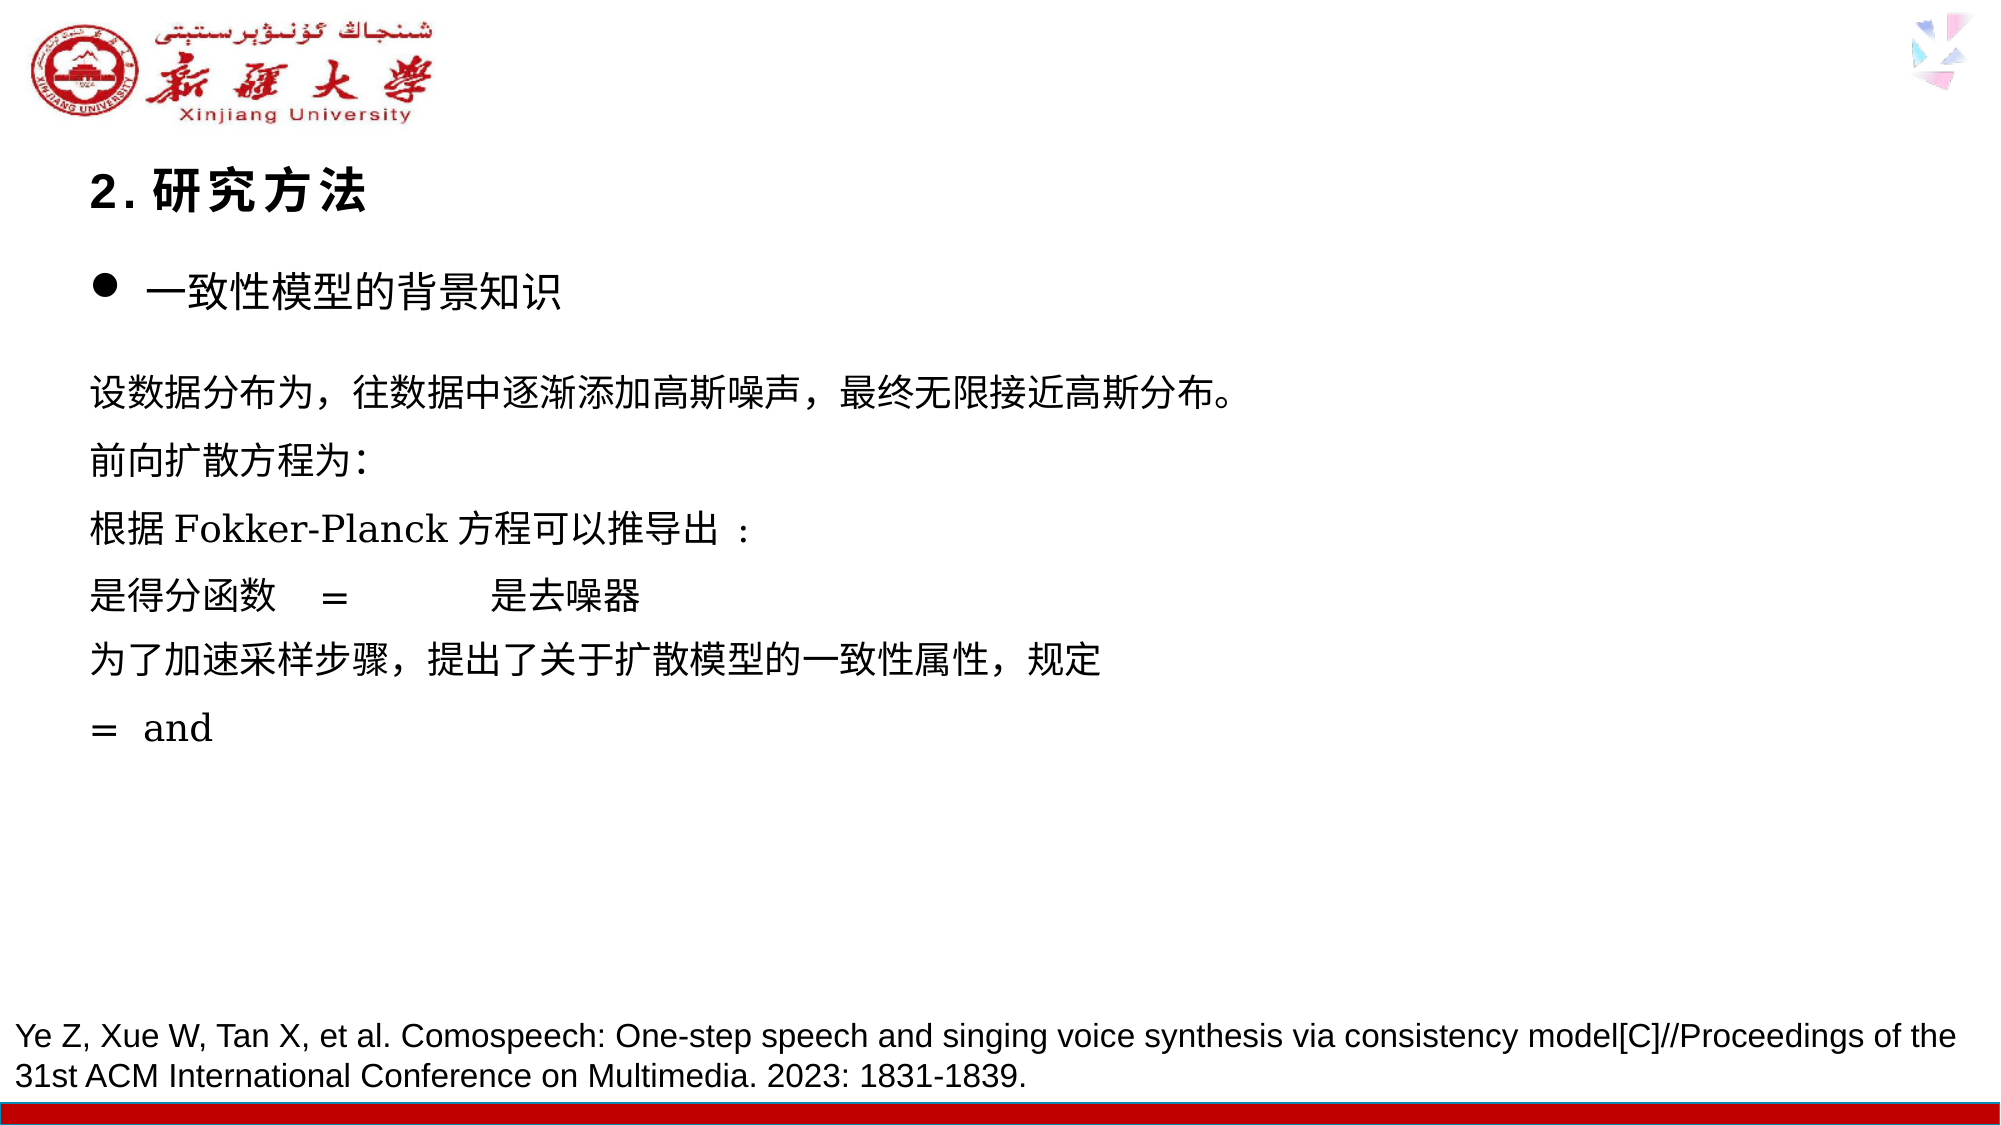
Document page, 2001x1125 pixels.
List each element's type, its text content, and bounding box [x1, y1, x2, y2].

picture [1881, 0, 2000, 101]
text_box [0, 1102, 2000, 1125]
text_box 2.研究方法 [74, 143, 429, 233]
text_box Ye Z, Xue W, Tan X, et al. Comospeech: One-step speech and singing voice synthesis via consistency model[C]//Proceedings of the 31st ACM International Conference on Multimedia. 2023: 1831-1839. [0, 1007, 2000, 1102]
text_box 一致性模型的背景知识 [74, 233, 905, 339]
picture [0, 0, 482, 143]
